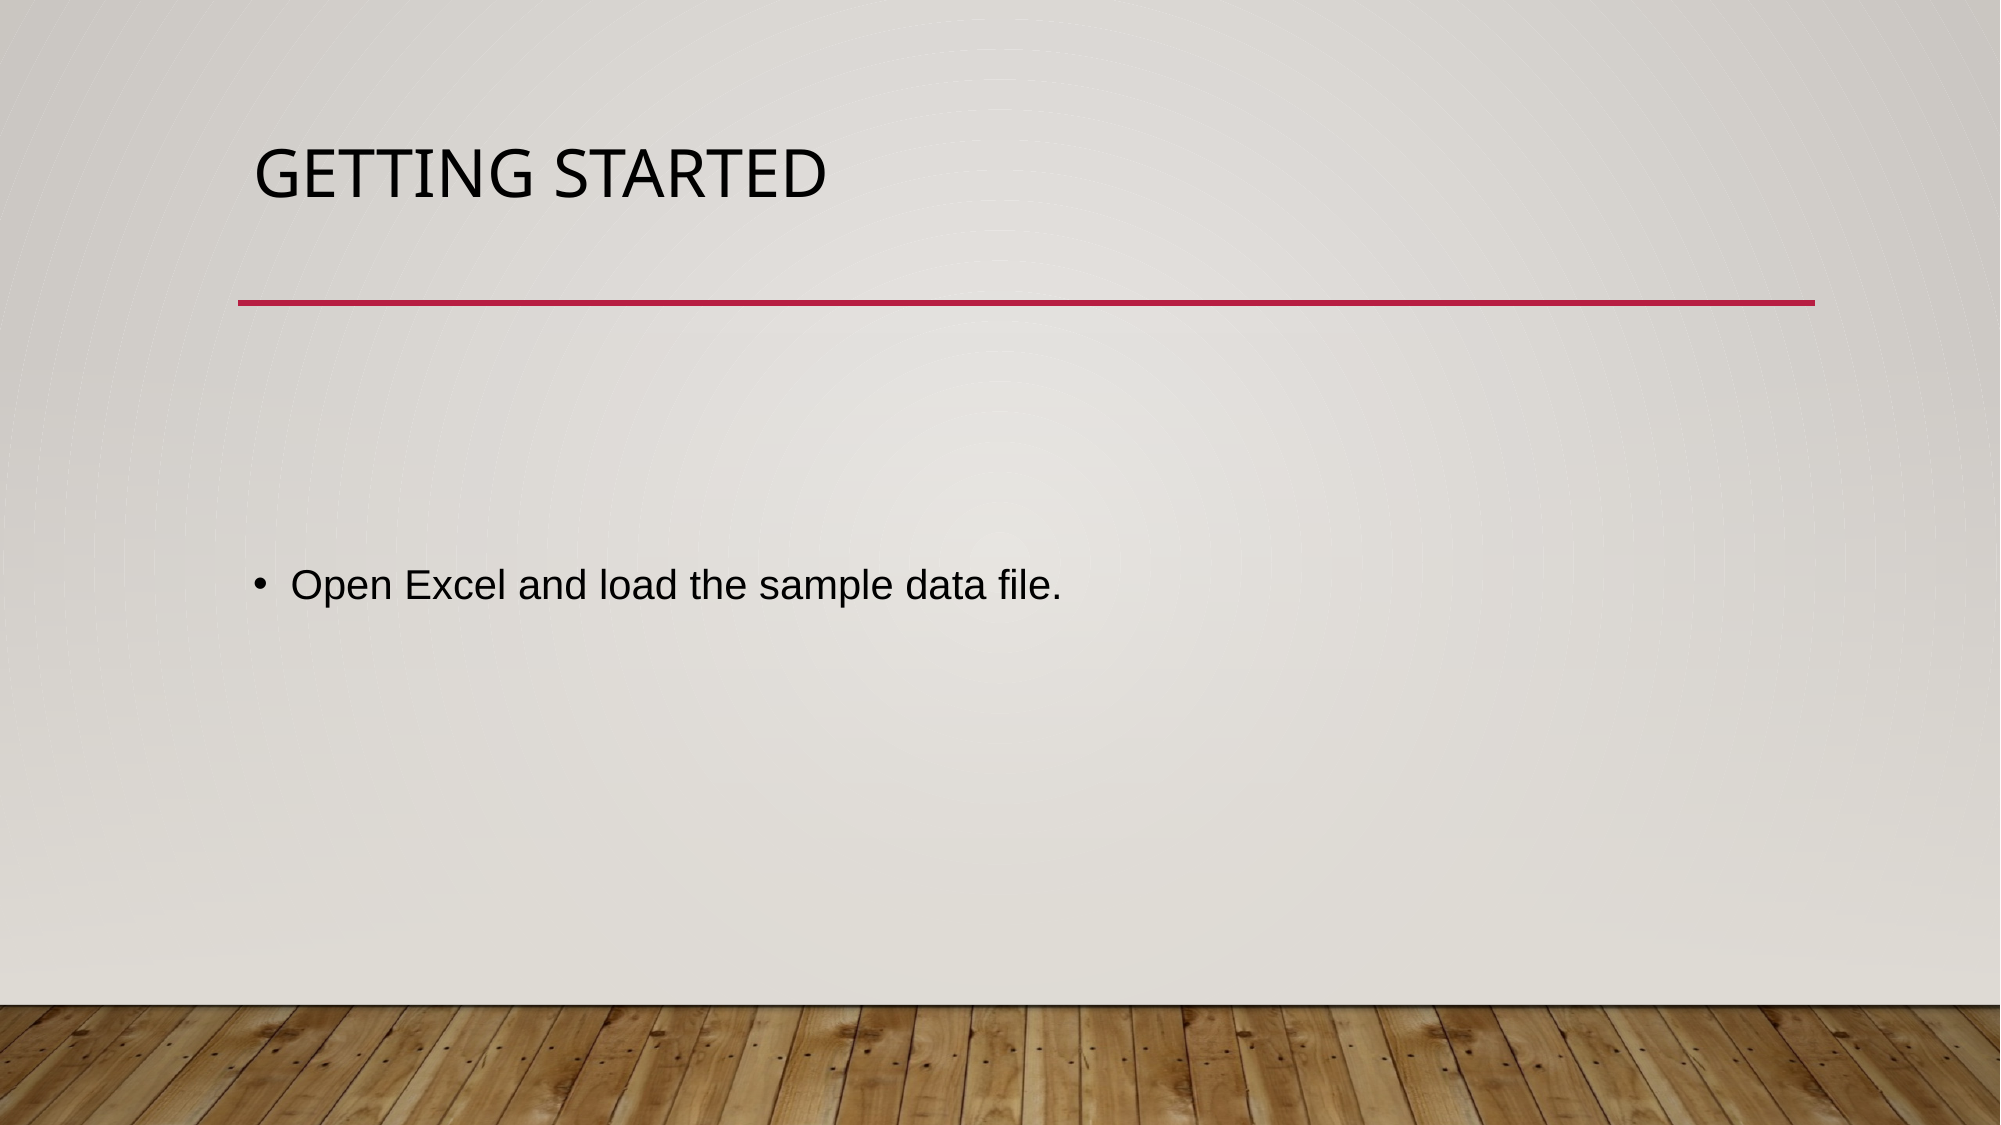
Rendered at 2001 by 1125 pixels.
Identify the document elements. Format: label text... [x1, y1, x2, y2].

picture [0, 1005, 2000, 1125]
list Open Excel and load the sample data file. [238, 304, 1871, 957]
title Getting Started [238, 131, 1814, 304]
